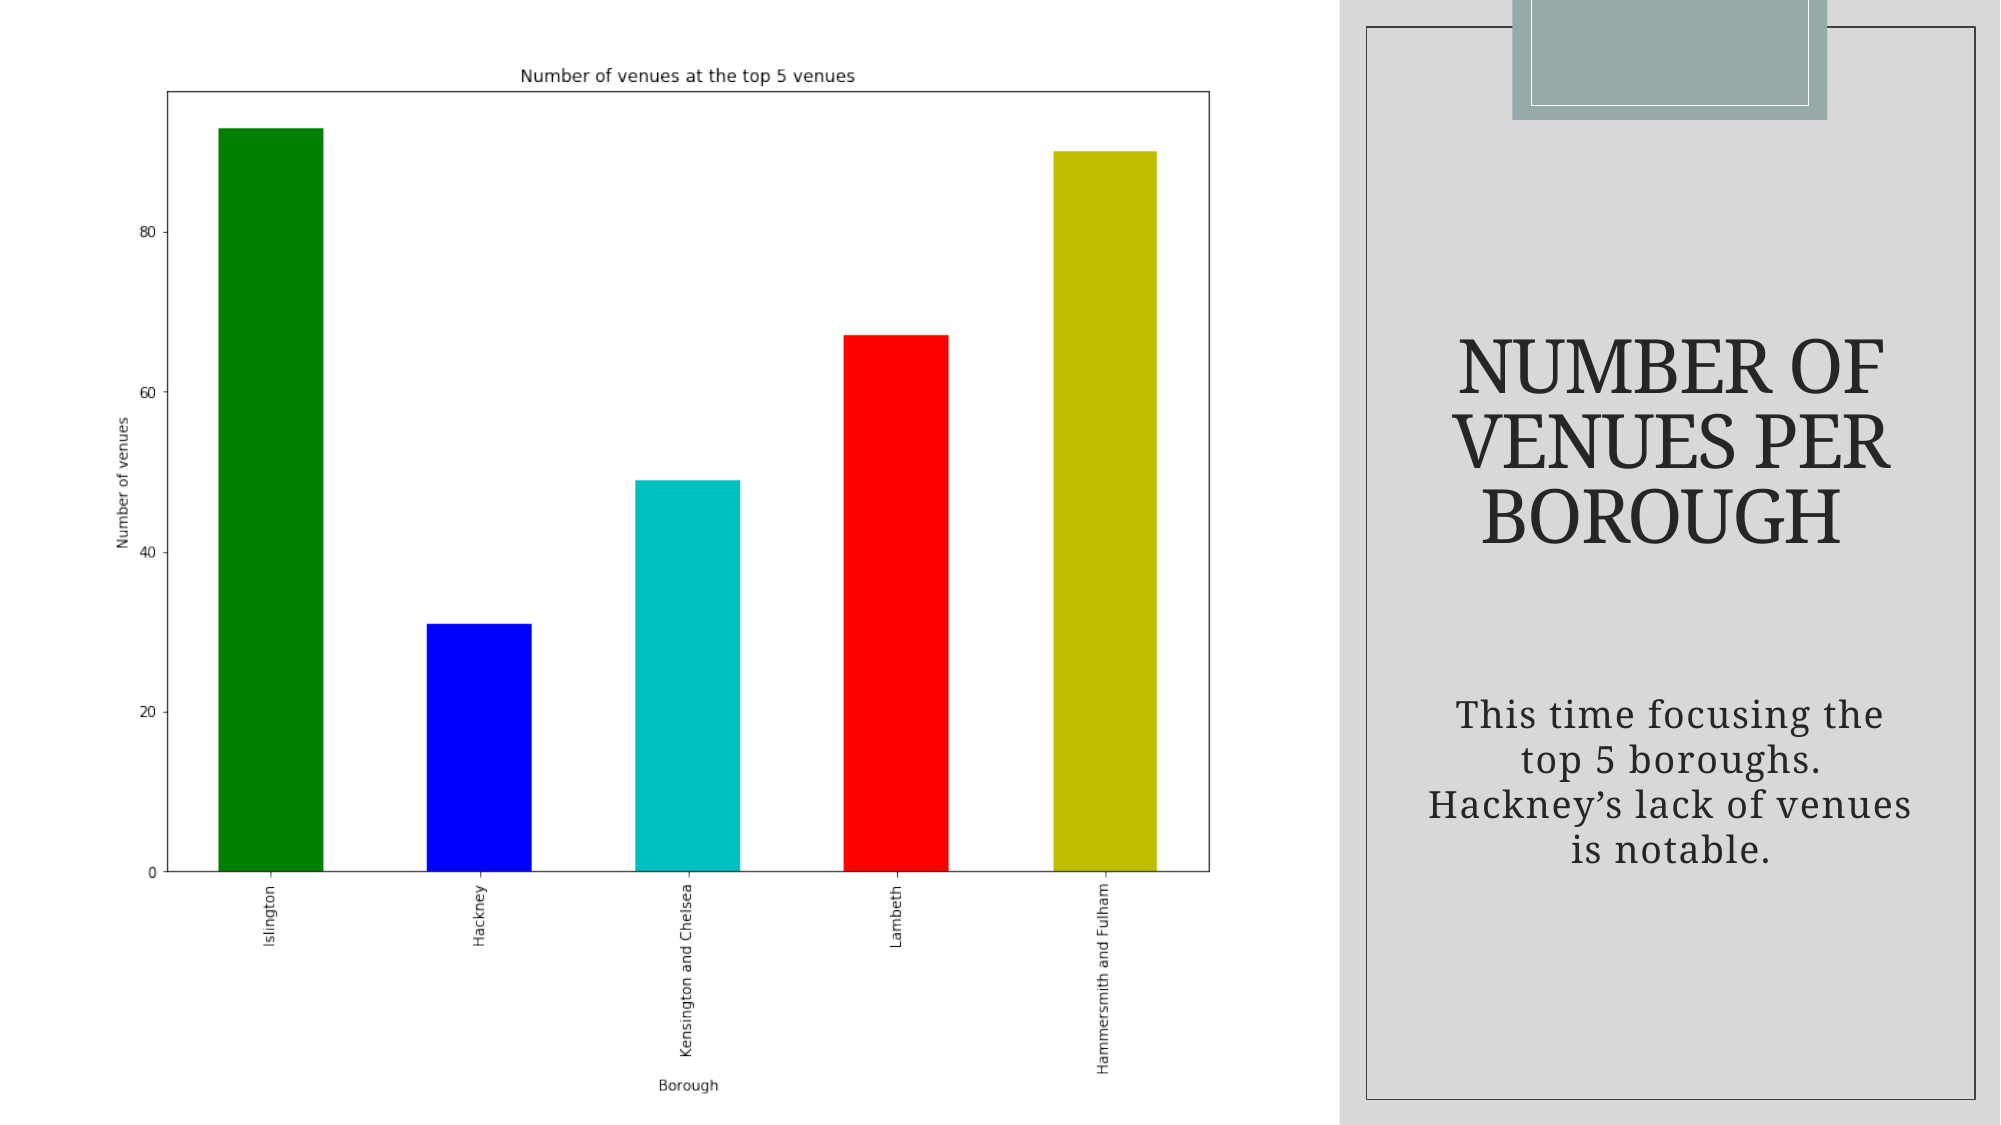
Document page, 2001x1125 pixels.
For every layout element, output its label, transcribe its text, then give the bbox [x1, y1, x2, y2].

text_box [1511, 0, 1828, 121]
text_box [0, 0, 1341, 1125]
picture [108, 58, 1219, 1104]
text_box [1341, 0, 2000, 1125]
subtitle This time focusing the top 5 boroughs. Hackney’s lack of venues is notable. [1405, 683, 1937, 952]
title Number of venues per borough [1392, 233, 1950, 659]
text_box [1366, 26, 1976, 1101]
